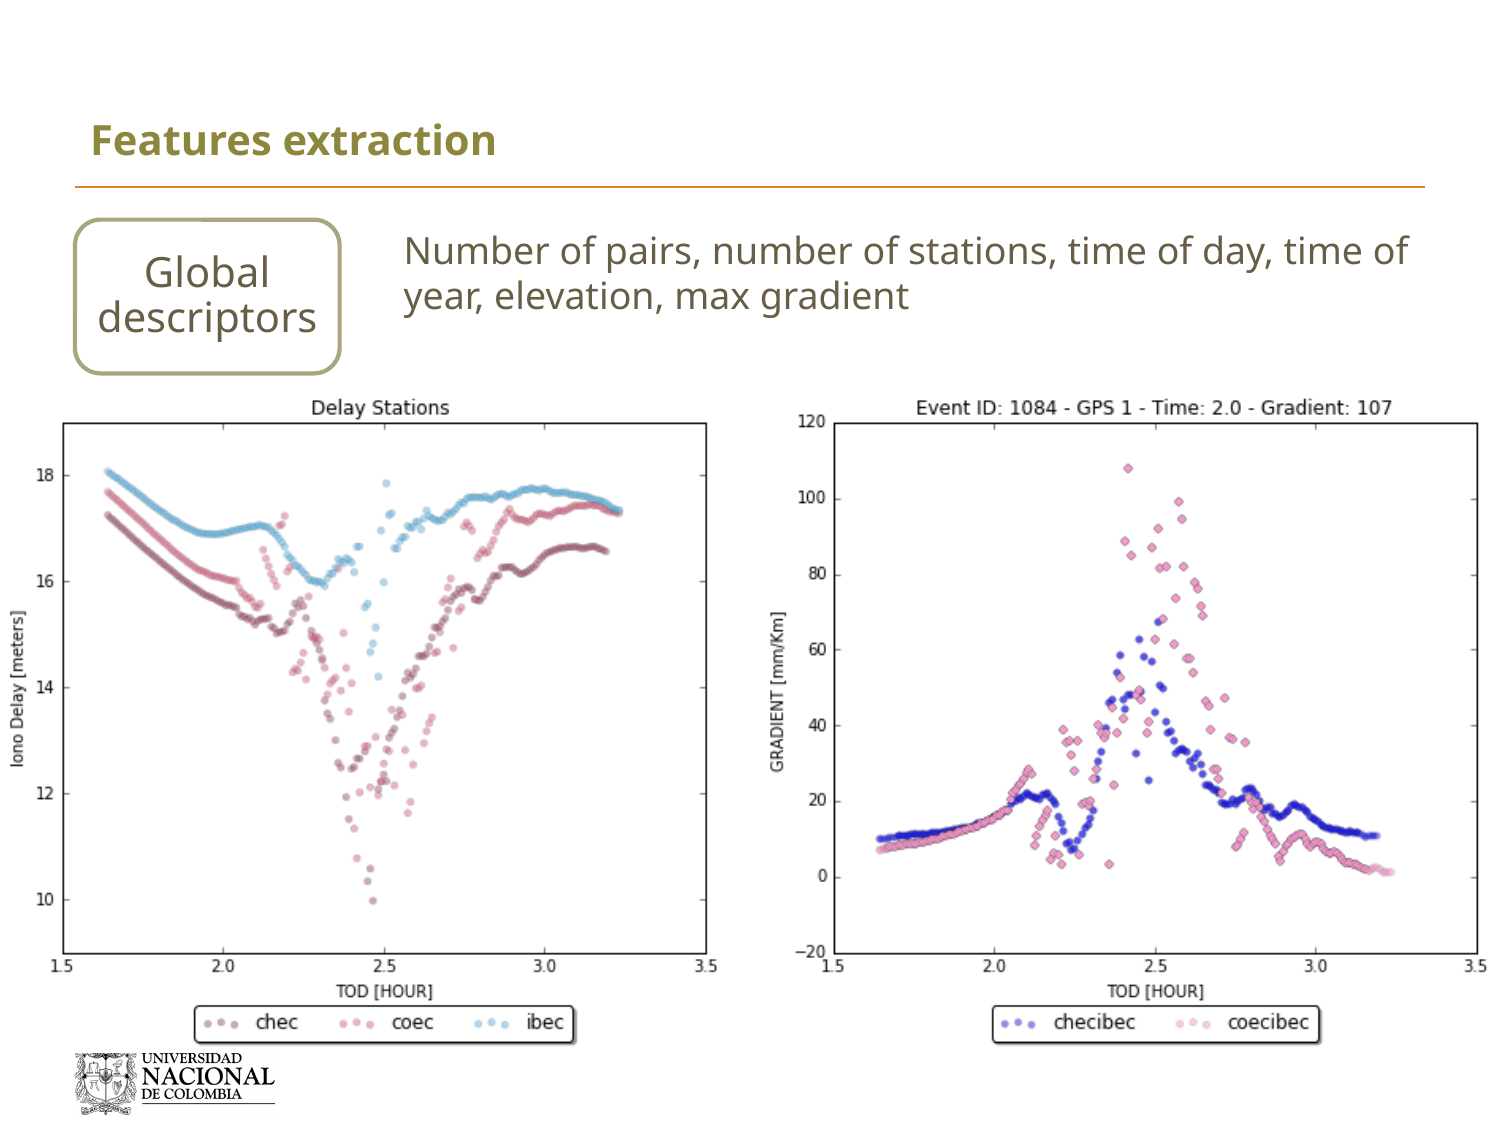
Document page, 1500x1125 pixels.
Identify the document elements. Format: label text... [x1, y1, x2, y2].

text_box Number of pairs, number of stations, time of day, time of year, elevation, max gradient [388, 219, 1425, 325]
title Features extraction [75, 45, 1425, 233]
picture [1, 387, 1499, 1116]
text_box Global descriptors [72, 217, 342, 376]
